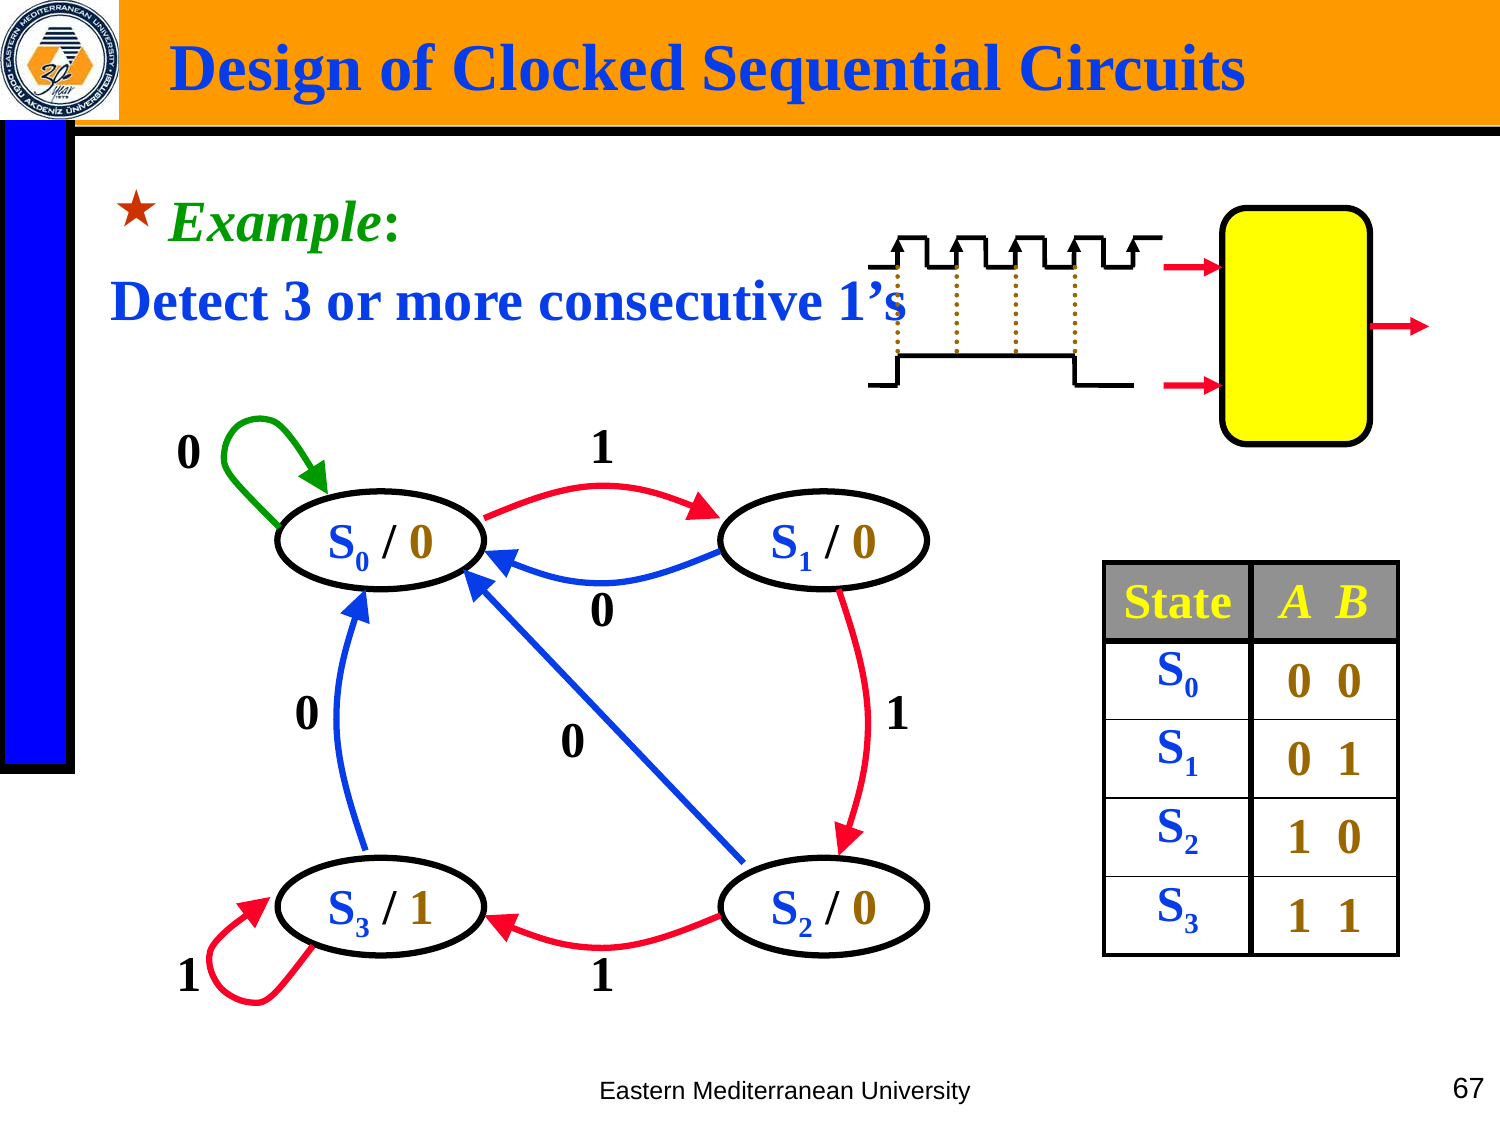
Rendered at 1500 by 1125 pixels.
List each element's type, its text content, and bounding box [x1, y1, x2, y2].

text_box [462, 569, 744, 864]
table_cell 1 1 [1254, 877, 1396, 953]
picture [0, 0, 119, 120]
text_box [868, 237, 1163, 386]
table_cell 1 0 [1254, 799, 1396, 876]
title Design of Clocked Sequential Circuits [159, 31, 1459, 109]
text_box [223, 418, 328, 528]
text_box 0 [543, 713, 603, 768]
text_box [337, 589, 368, 851]
text_box 0 [572, 583, 632, 638]
text_box 1 [572, 948, 632, 1003]
text_box 1 [868, 686, 928, 741]
list Example: Detect 3 or more consecutive 1’s [100, 178, 1459, 338]
table_cell 0 1 [1254, 720, 1396, 797]
table_cell 0 0 [1254, 644, 1396, 719]
table_cell S3 [1106, 877, 1248, 953]
table_cell S0 [1106, 644, 1248, 719]
text_box S2 / 0 [720, 857, 928, 956]
table_cell S1 [1106, 720, 1248, 797]
text_box 0 [277, 686, 337, 741]
slide_number 66 [1303, 1064, 1500, 1112]
text_box S3 / 1 [277, 857, 485, 956]
text_box 0 [159, 425, 219, 480]
text_box [484, 914, 721, 948]
table_header A B [1254, 565, 1396, 638]
text_box 1 [572, 420, 632, 475]
text_box S1 / 0 [720, 491, 928, 590]
table_cell S2 [1106, 799, 1248, 876]
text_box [1163, 207, 1430, 445]
text_box [484, 550, 721, 583]
text_box S0 / 0 [277, 491, 485, 590]
text_box [212, 896, 314, 1003]
table_header State [1106, 565, 1248, 638]
text_box 1 [159, 947, 219, 1002]
text_box [836, 589, 868, 856]
footer Eastern Mediterranean University [513, 1064, 1057, 1112]
text_box [483, 485, 721, 519]
